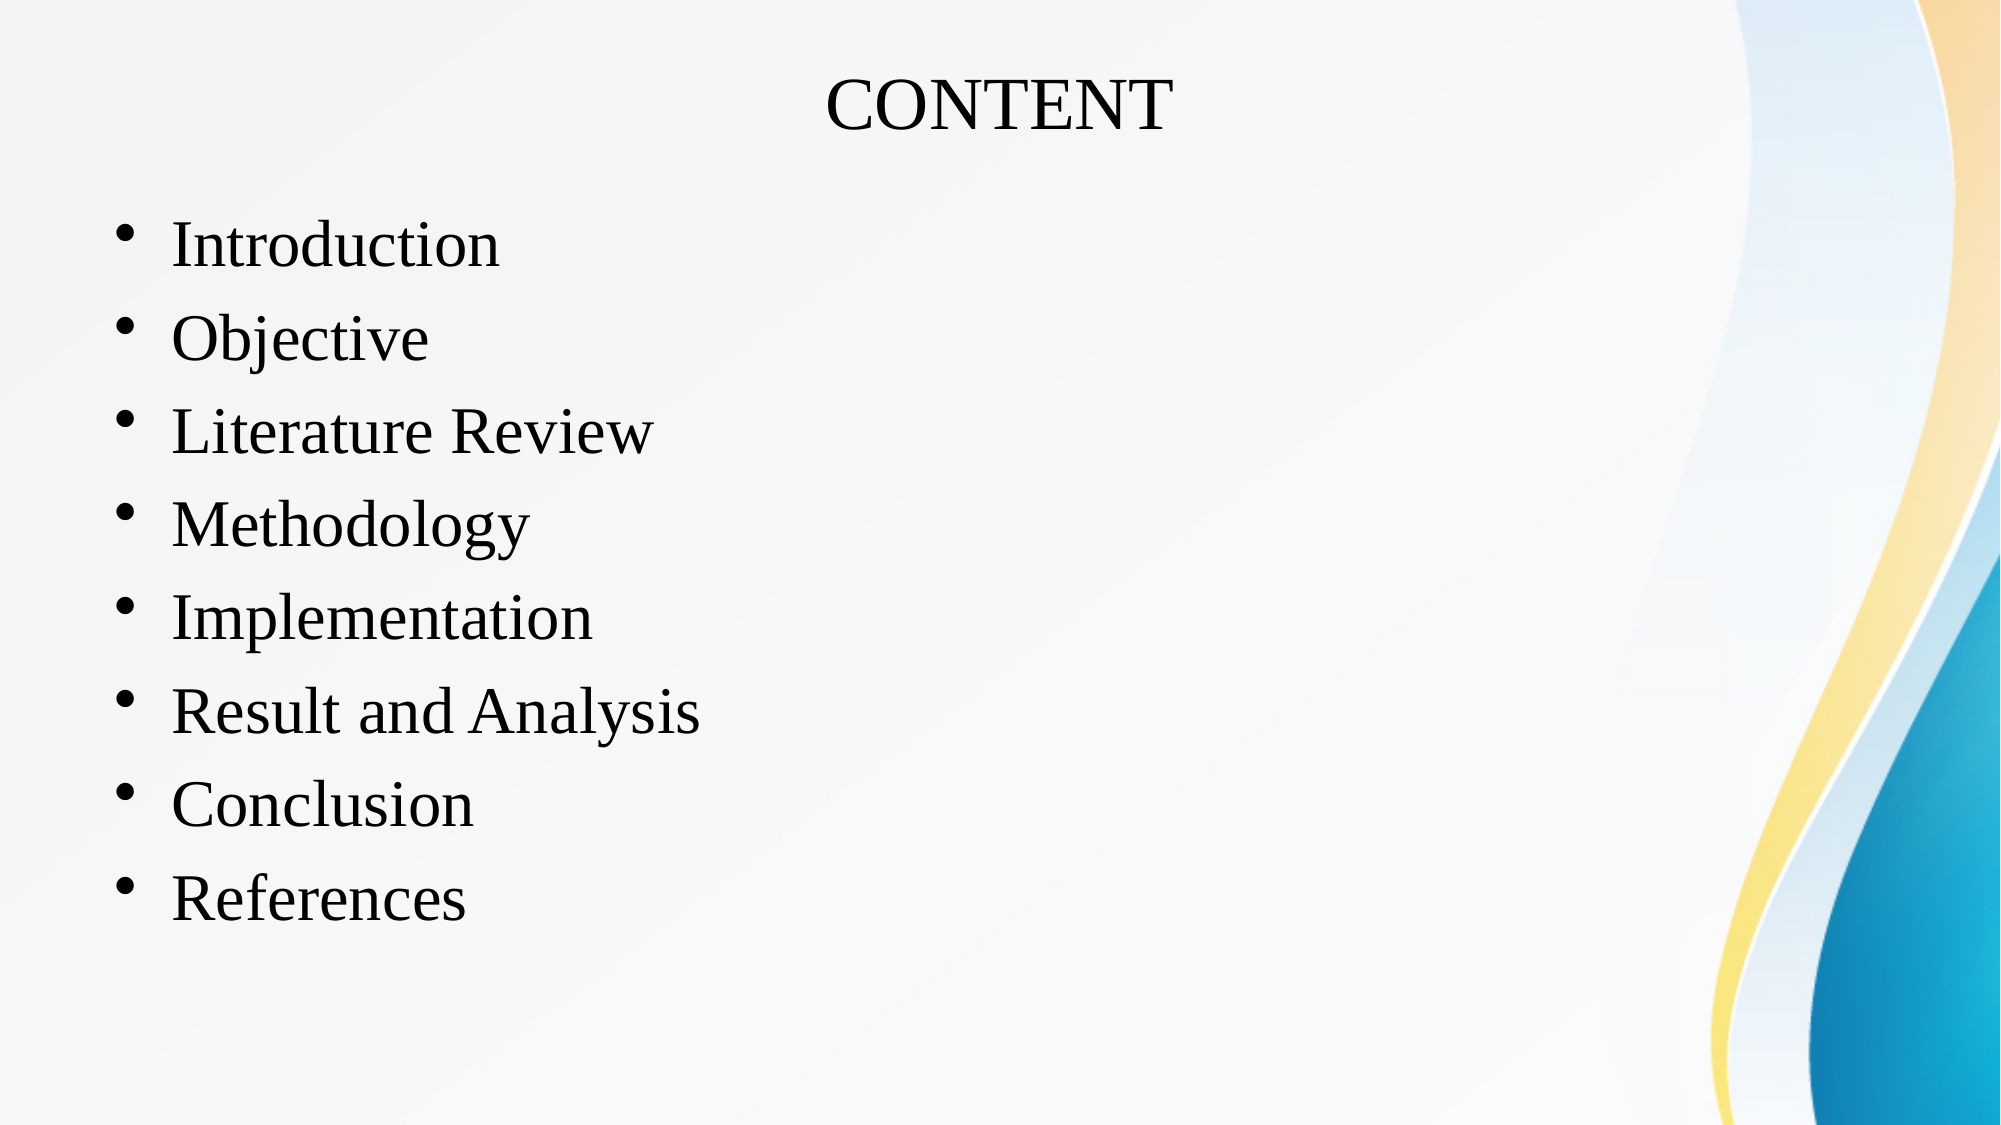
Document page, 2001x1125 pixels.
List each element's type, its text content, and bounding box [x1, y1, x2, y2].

list Introduction Objective Literature Review Methodology Implementation Result and Analysis Conclusion References [99, 192, 1901, 1006]
slide_number [1433, 1024, 1900, 1103]
title CONTENT [99, 30, 1901, 170]
picture [0, 0, 2001, 1125]
